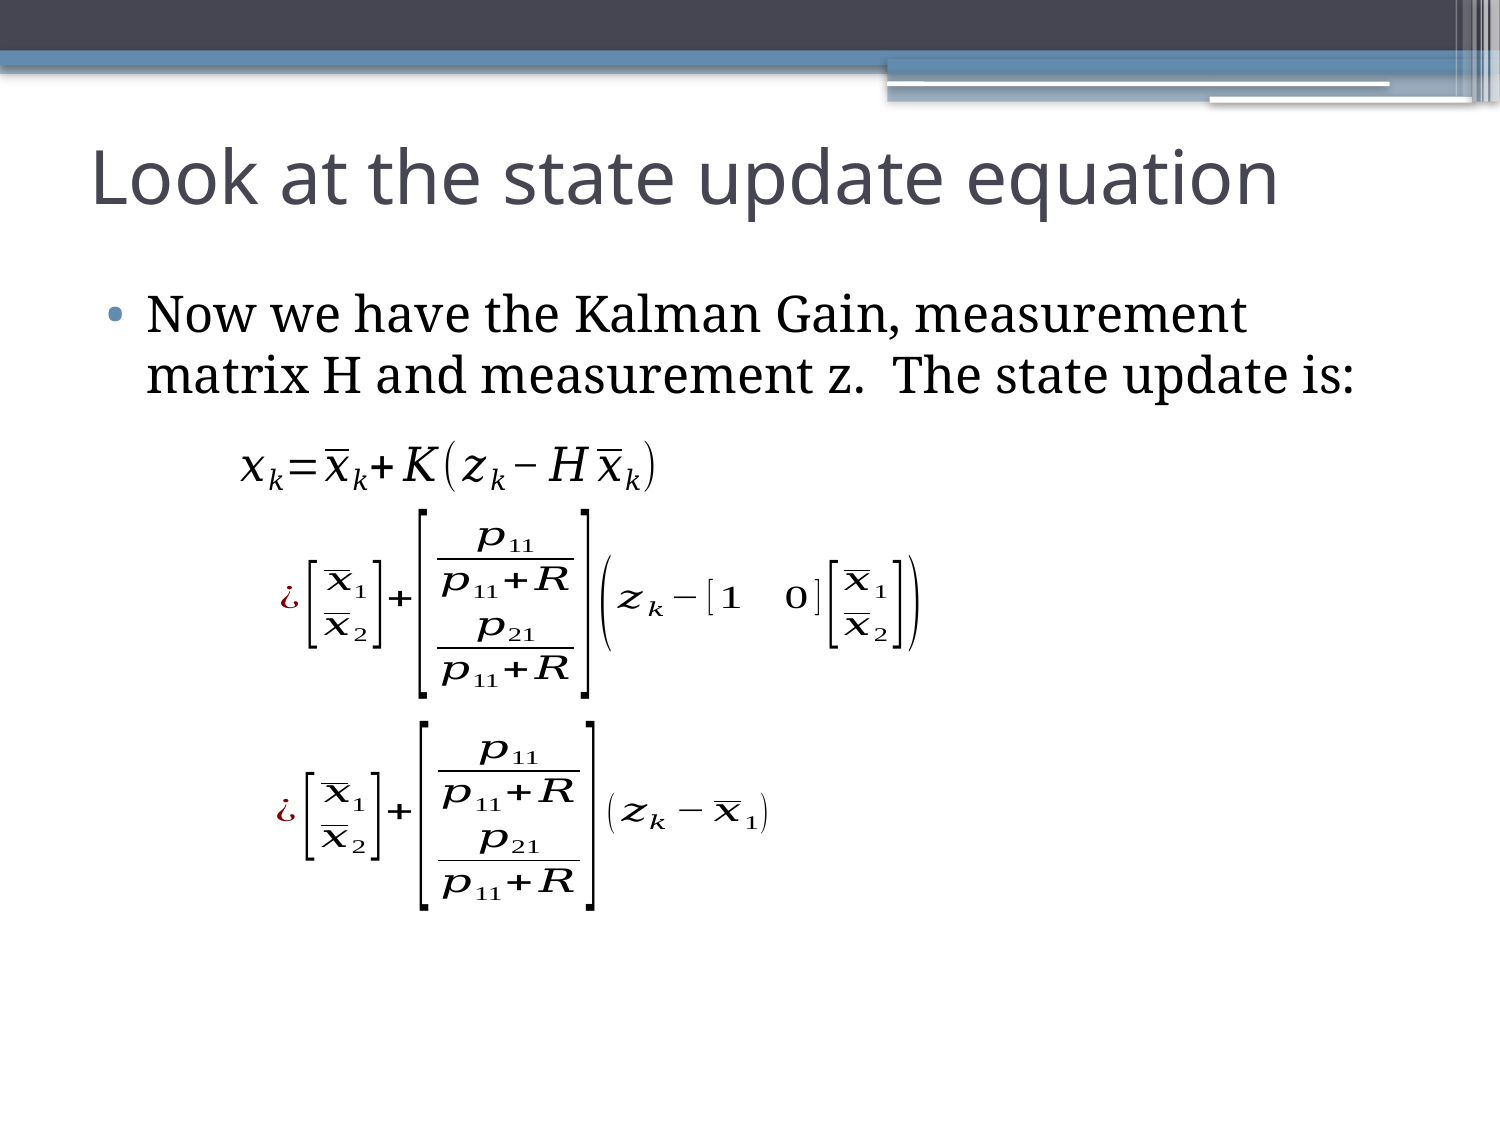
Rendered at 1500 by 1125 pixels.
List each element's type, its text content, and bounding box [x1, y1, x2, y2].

list Now we have the Kalman Gain, measurement matrix H and measurement z. The state update is: [75, 275, 1425, 450]
title Look at the state update equation [75, 87, 1425, 263]
